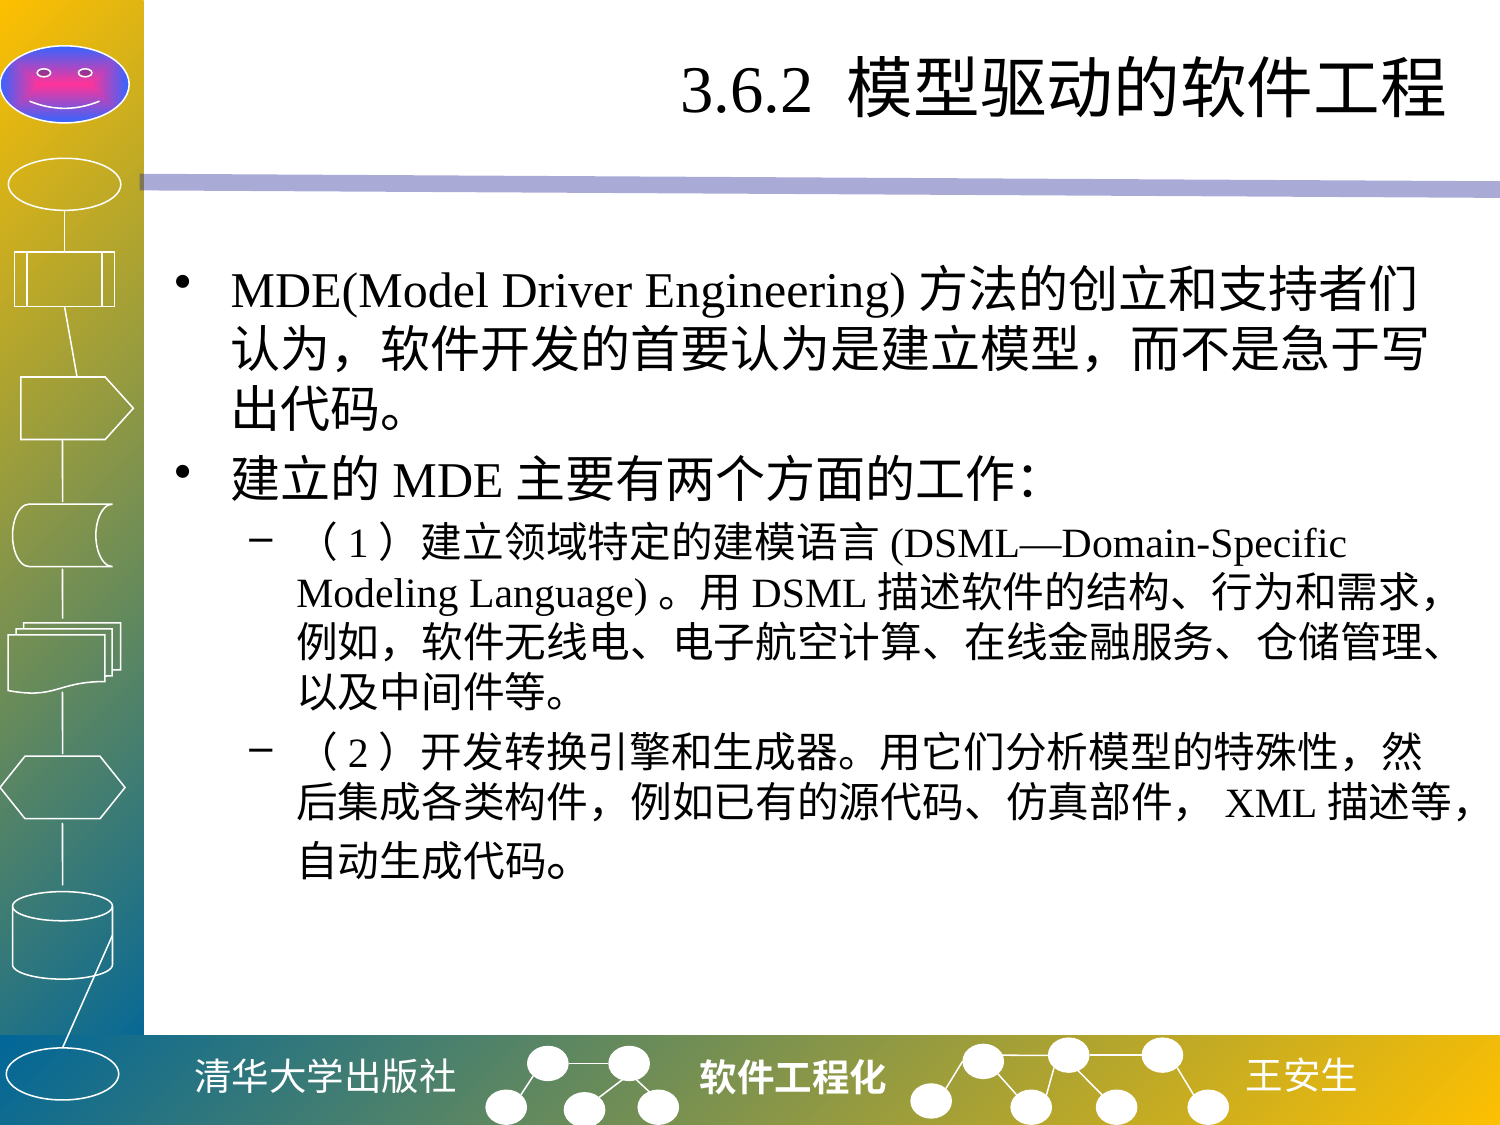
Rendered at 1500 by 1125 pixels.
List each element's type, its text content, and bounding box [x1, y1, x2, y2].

title 3.6.2 模型驱动的软件工程 [187, 24, 1463, 147]
list MDE(Model Driver Engineering)方法的创立和支持者们认为，软件开发的首要认为是建立模型，而不是急于写出代码。 建立的MDE主要有两个方面的工作： （1）建立领域特定的建模语言(DSML—Domain-Specific Modeling Language)。用DSML描述软件的结构、行为和需求，例如，软件无线电、电子航空计算、在线金融服务、仓储管理、以及中间件等。 （2）开发转换引擎和生成器。用它们分析模型的特殊性，然后集成各类构件，例如已有的源代码、仿真部件，XML描述等，自动生成代码。 [159, 250, 1472, 1055]
